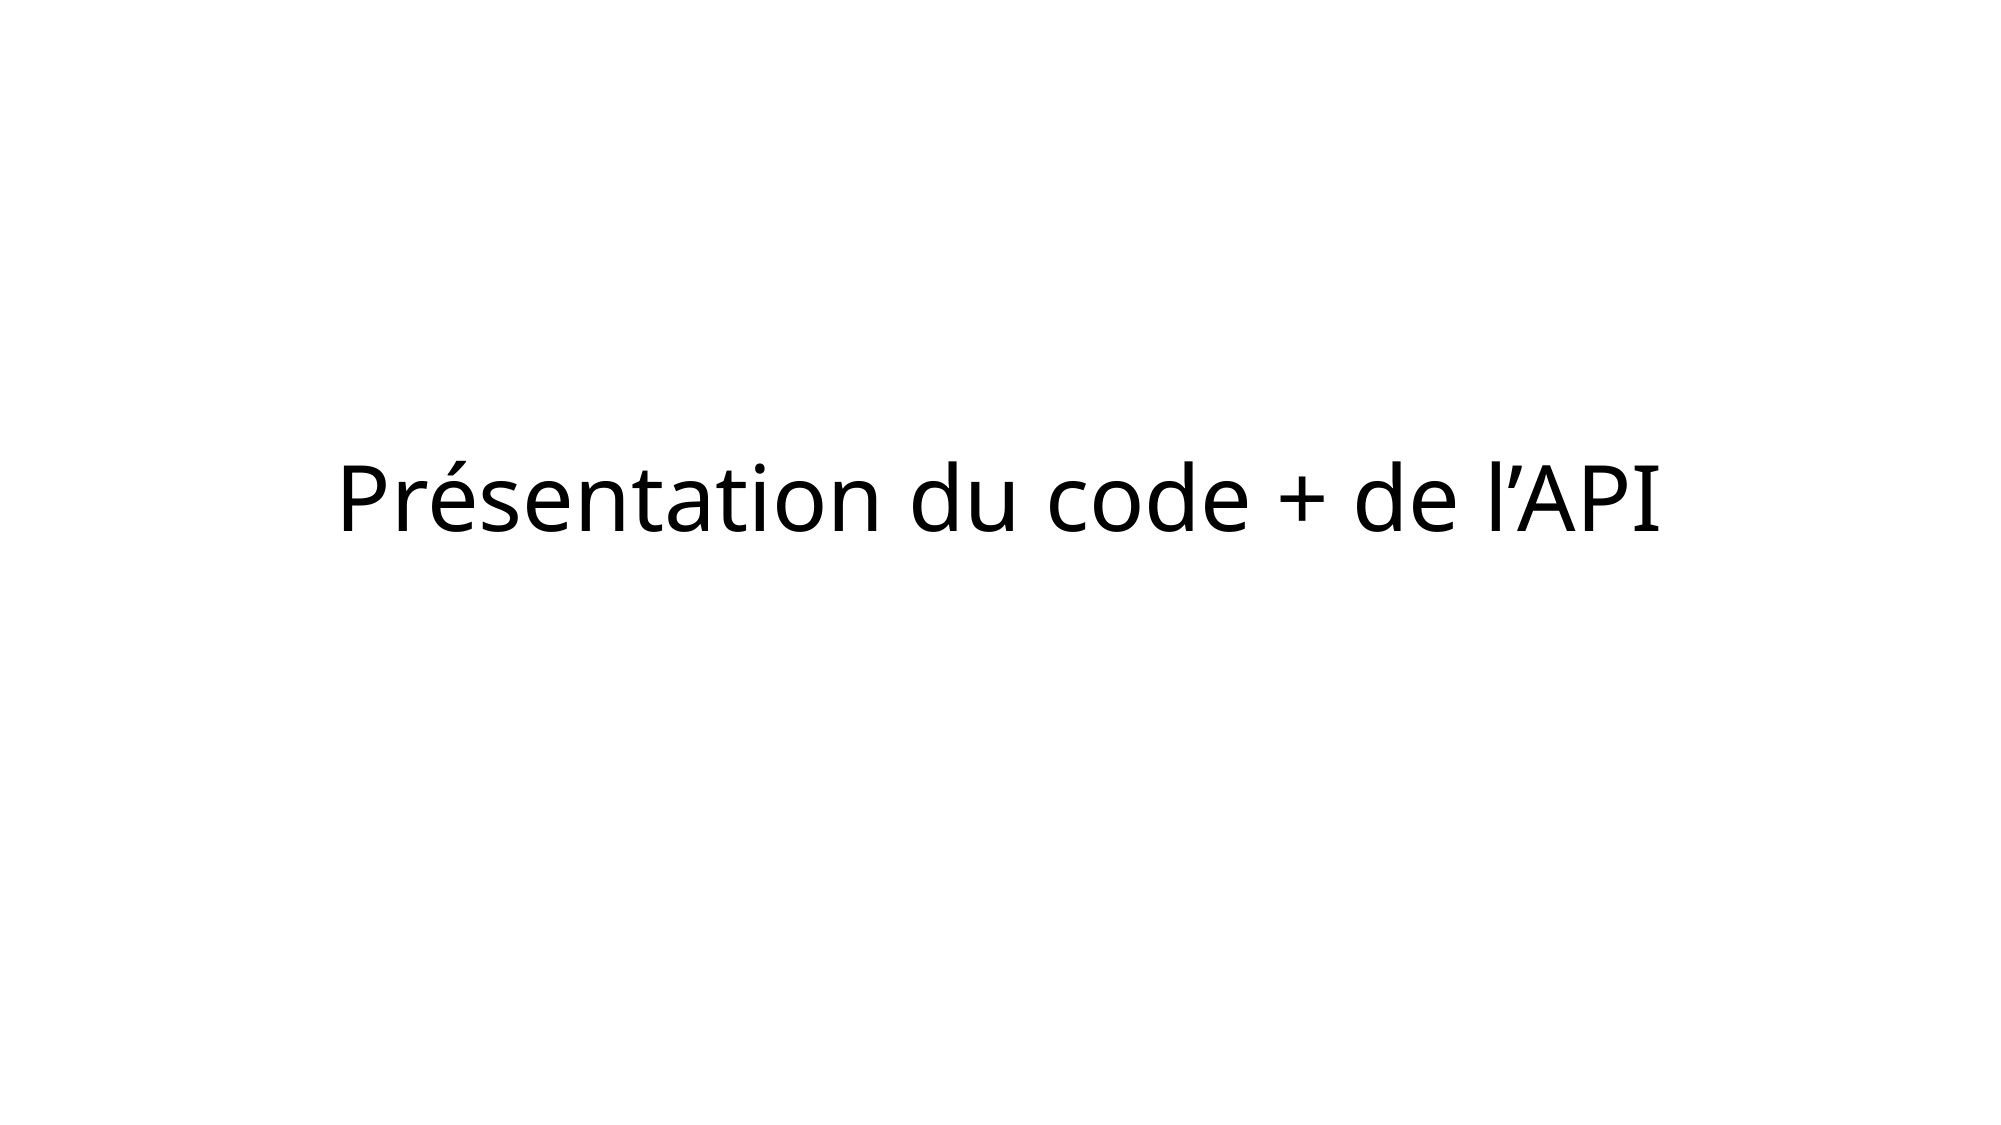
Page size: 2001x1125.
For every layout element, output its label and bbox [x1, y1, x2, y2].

list [137, 299, 1863, 1014]
